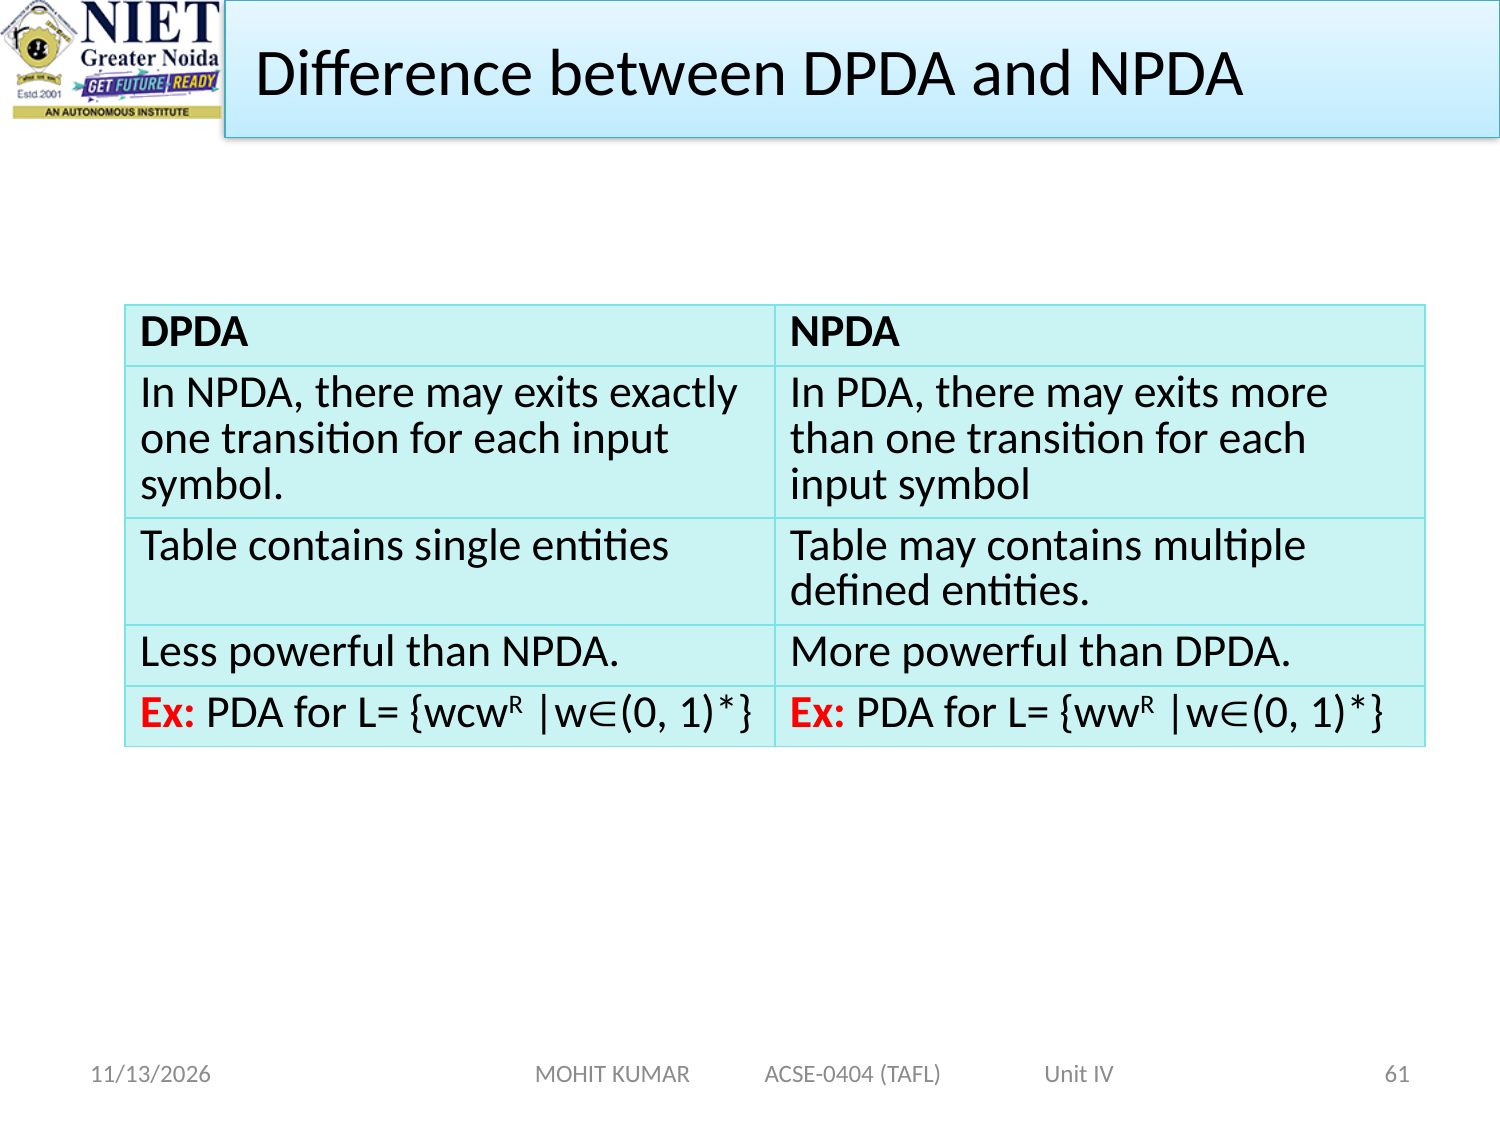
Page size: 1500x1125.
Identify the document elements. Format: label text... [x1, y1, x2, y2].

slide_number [75, 1042, 412, 1103]
table_cell Table contains single entities [126, 519, 774, 624]
picture [0, 0, 223, 120]
table_cell Ex: PDA for L= {wwR |w(0, 1)*} [776, 687, 1424, 746]
table_cell Ex: PDA for L= {wcwR |w(0, 1)*} [126, 687, 774, 746]
table_cell In NPDA, there may exits exactly one transition for each input symbol. [126, 367, 774, 517]
table_cell Less powerful than NPDA. [126, 626, 774, 685]
table_header NPDA [776, 306, 1424, 365]
list [75, 262, 738, 1005]
slide_number 61 [1238, 1042, 1425, 1103]
table_cell More powerful than DPDA. [776, 626, 1424, 685]
text_box Difference between DPDA and NPDA [224, 0, 1500, 138]
table_header DPDA [126, 306, 774, 365]
table_cell Table may contains multiple defined entities. [776, 519, 1424, 624]
table_cell In PDA, there may exits more than one transition for each input symbol [776, 367, 1424, 517]
footer MOHIT KUMAR ACSE-0404 (TAFL) Unit IV [412, 1042, 1238, 1103]
